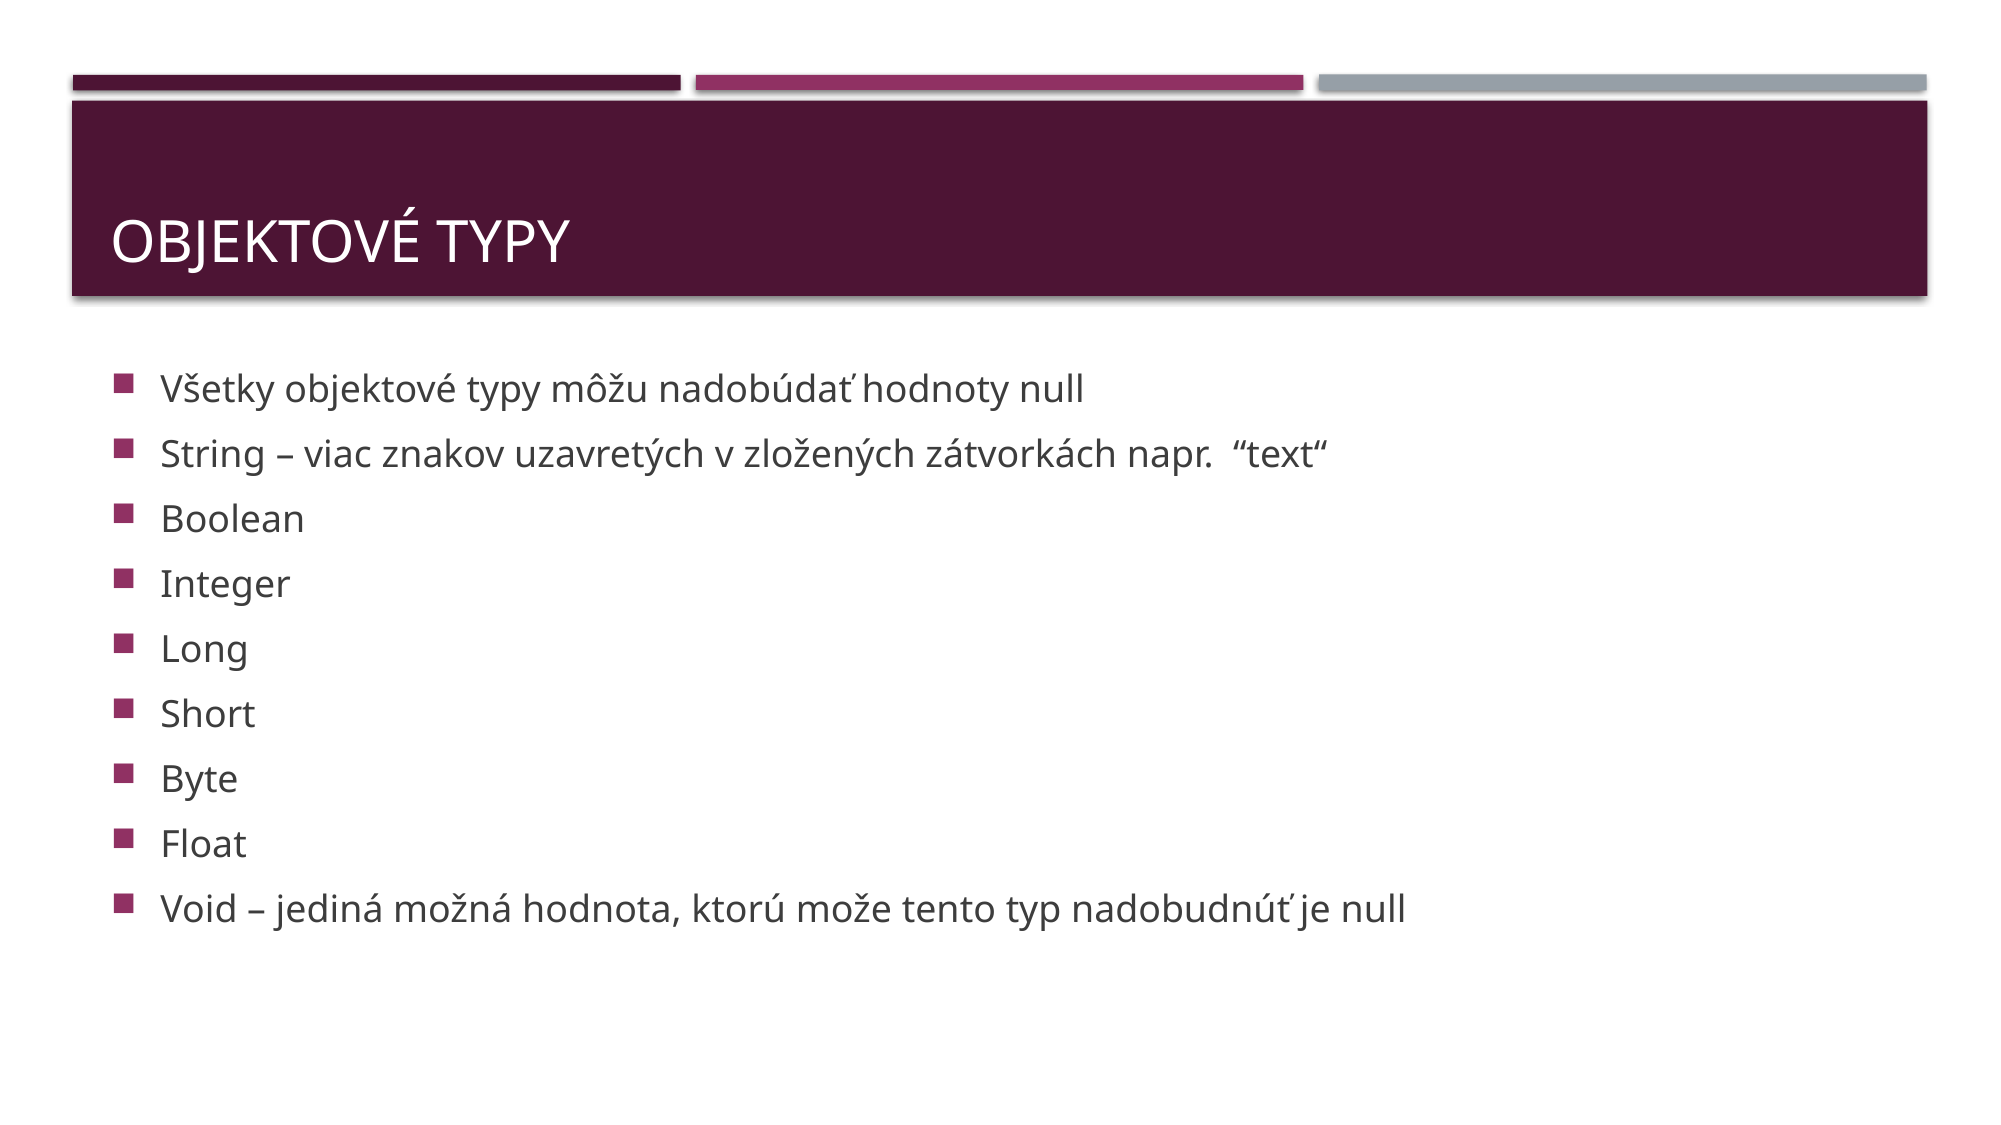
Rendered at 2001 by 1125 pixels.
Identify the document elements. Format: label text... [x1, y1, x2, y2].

title Objektové typy [95, 115, 1905, 282]
list Všetky objektové typy môžu nadobúdať hodnoty null String – viac znakov uzavretých v zložených zátvorkách napr. “text“ Boolean Integer Long Short Byte Float Void – jediná možná hodnota, ktorú može tento typ nadobudnúť je null [95, 357, 1905, 962]
